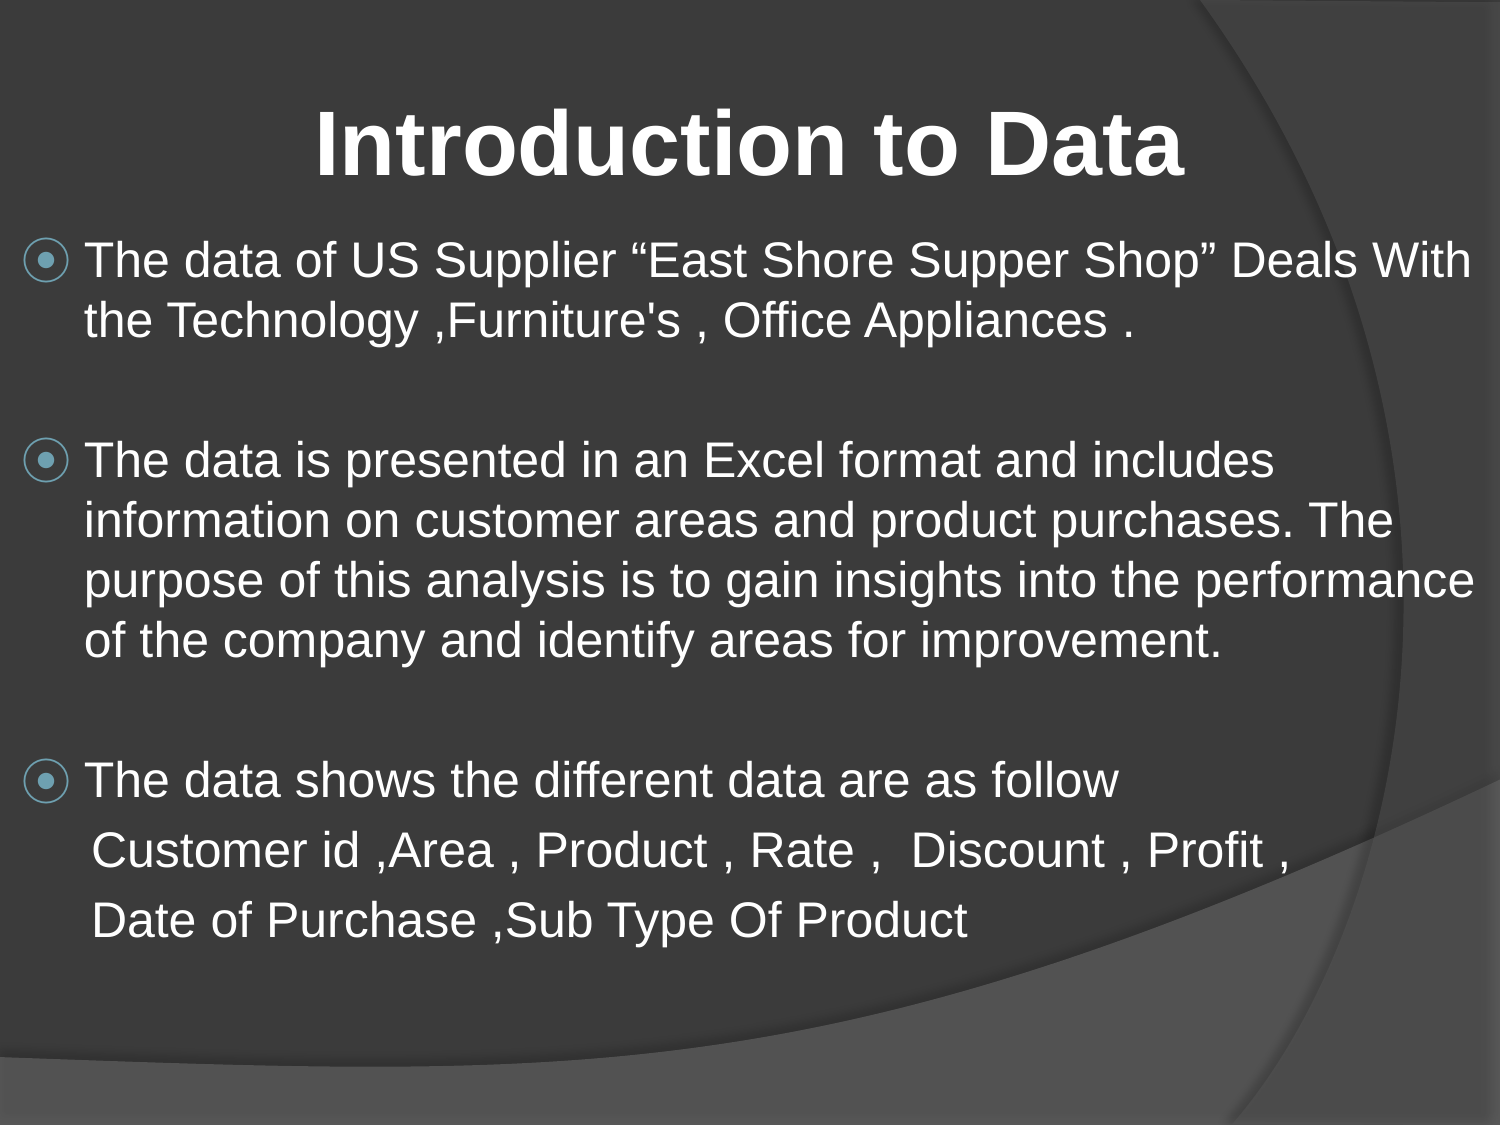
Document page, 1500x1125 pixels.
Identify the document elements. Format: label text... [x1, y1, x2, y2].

list The data of US Supplier “East Shore Supper Shop” Deals With the Technology ,Furniture's , Office Appliances . The data is presented in an Excel format and includes information on customer areas and product purchases. The purpose of this analysis is to gain insights into the performance of the company and identify areas for improvement. The data shows the different data are as follow Customer id ,Area , Product , Rate , Discount , Profit , Date of Purchase ,Sub Type Of Product [0, 219, 1500, 1106]
title Introduction to Data [17, 45, 1483, 219]
